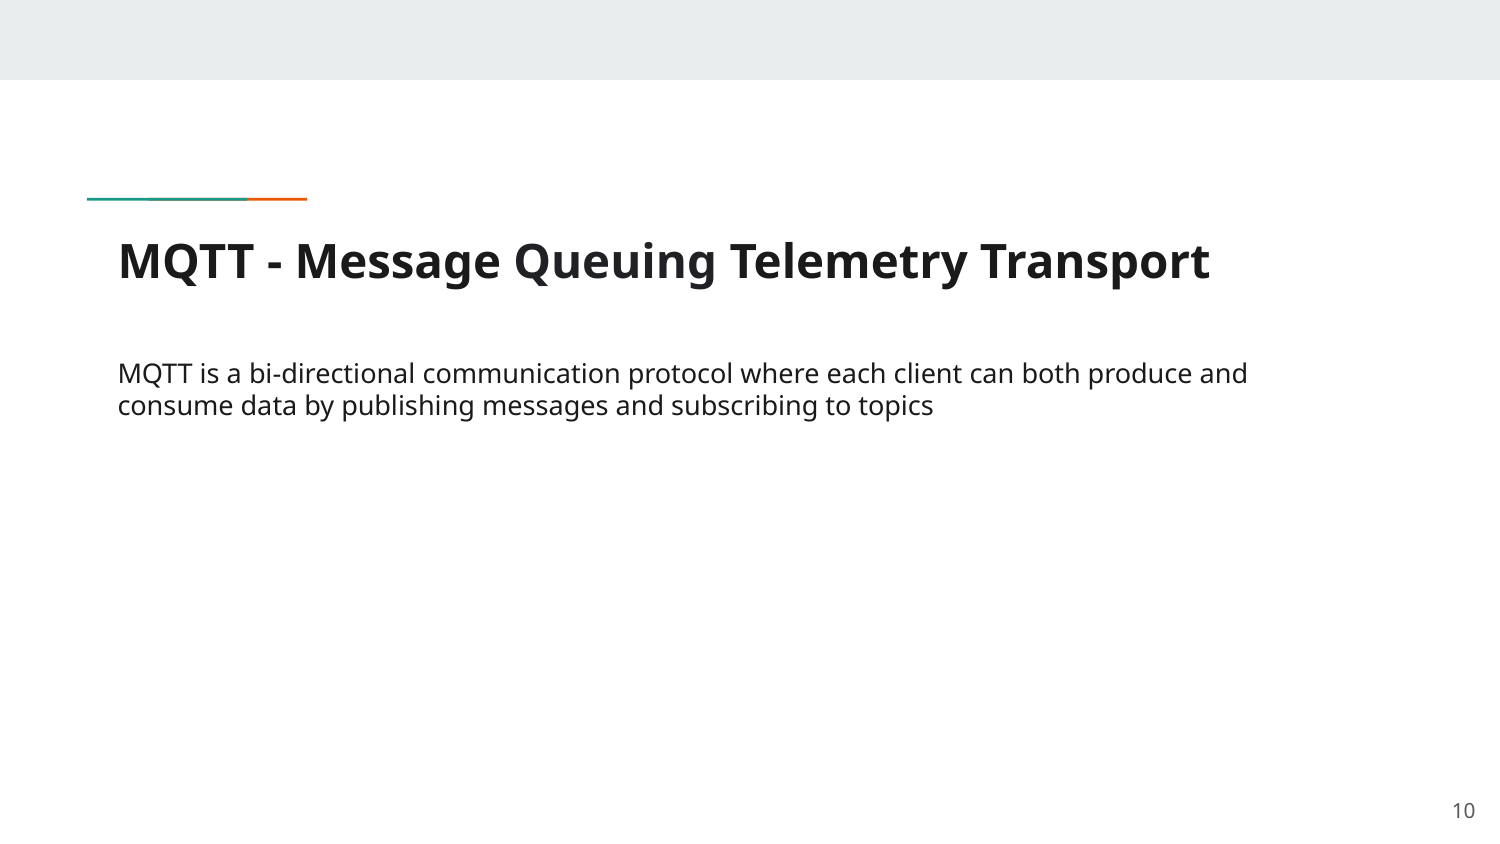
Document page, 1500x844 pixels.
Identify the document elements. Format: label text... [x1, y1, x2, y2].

list MQTT is a bi-directional communication protocol where each client can both produce and consume data by publishing messages and subscribing to topics [102, 341, 1381, 712]
slide_number ‹#› [1400, 779, 1491, 844]
title MQTT - Message Queuing Telemetry Transport [102, 216, 1450, 305]
